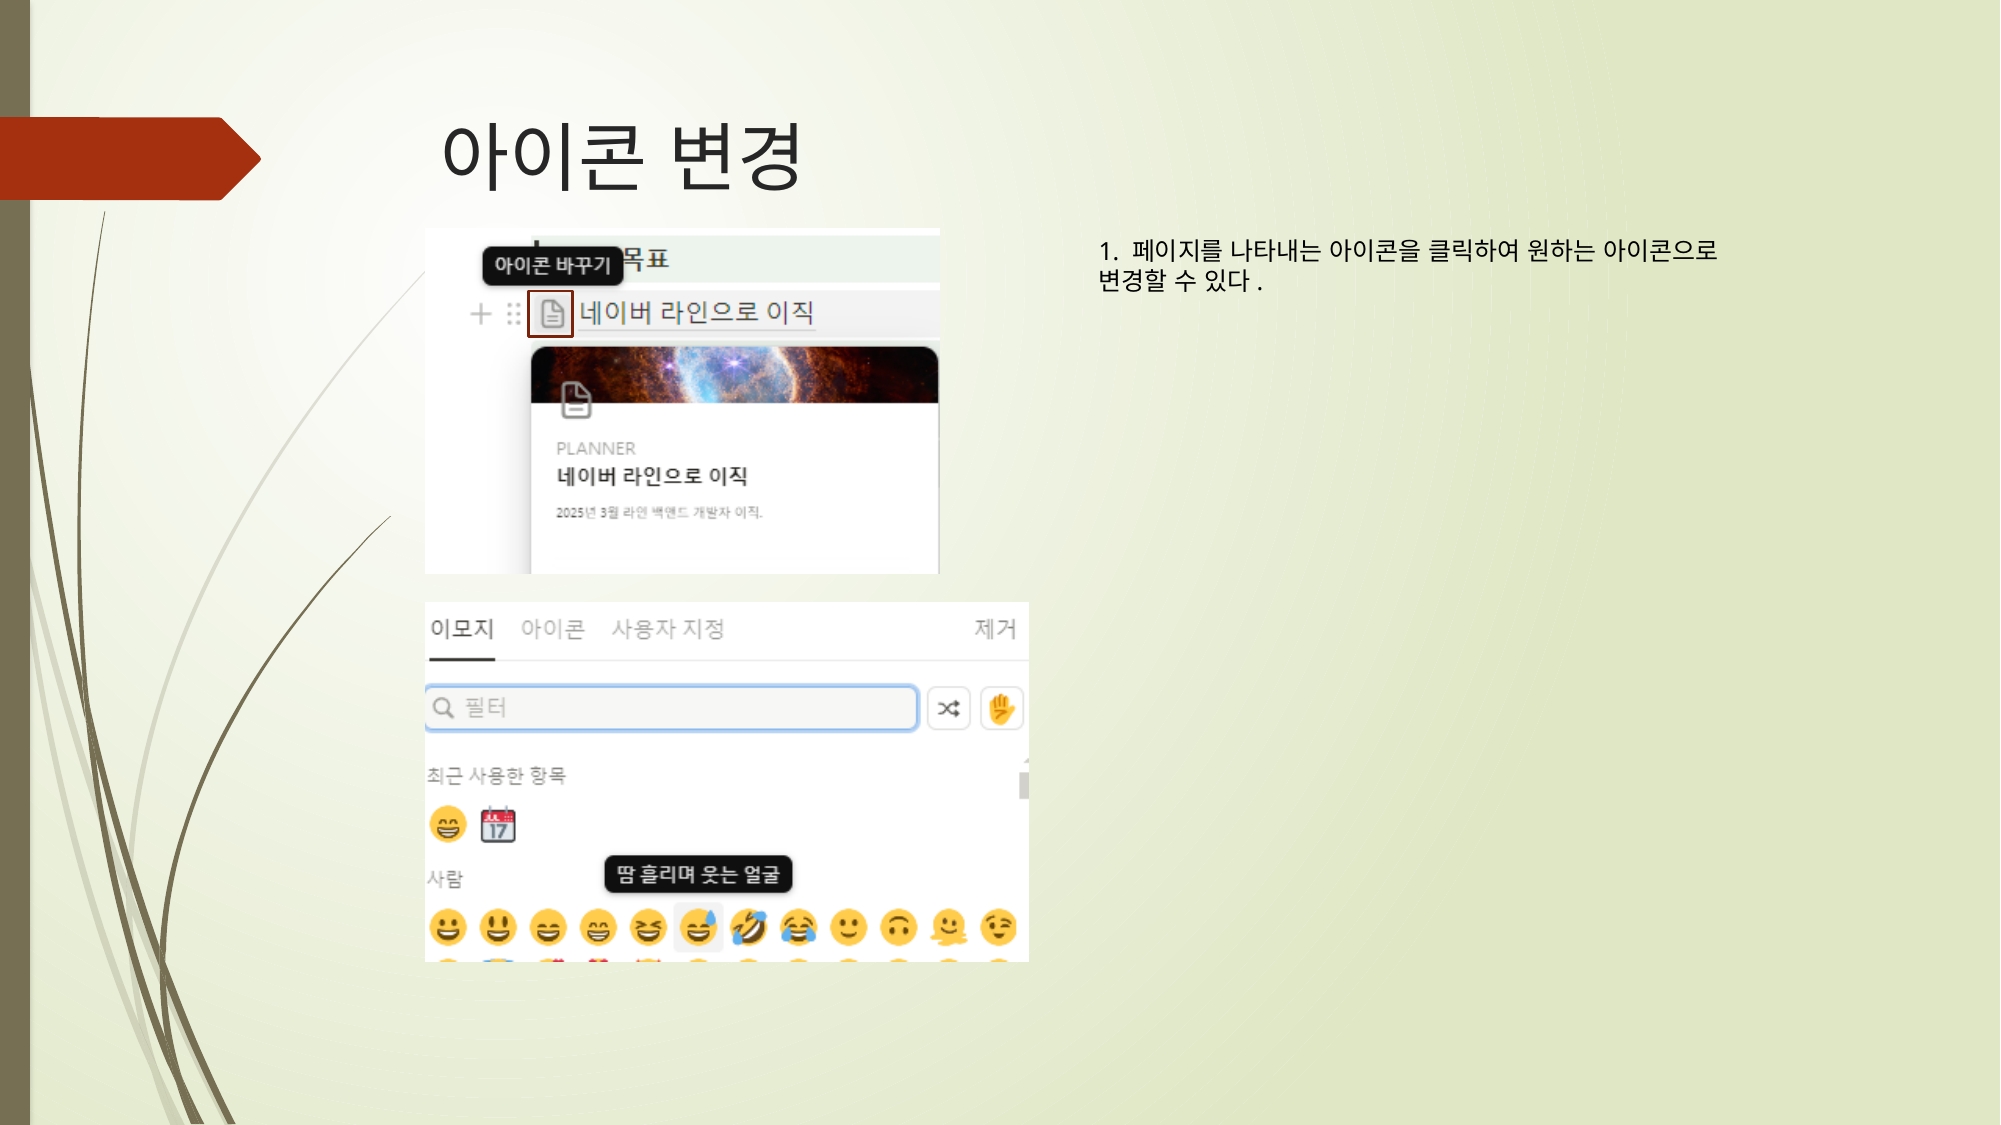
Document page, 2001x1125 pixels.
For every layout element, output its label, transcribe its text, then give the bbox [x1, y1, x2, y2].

title 아이콘 변경 [425, 102, 1888, 313]
picture [425, 602, 1029, 962]
text_box 1. 페이지를 나타내는 아이콘을 클릭하여 원하는 아이콘으로 변경할 수 있다. [1083, 228, 1799, 303]
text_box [425, 227, 940, 574]
